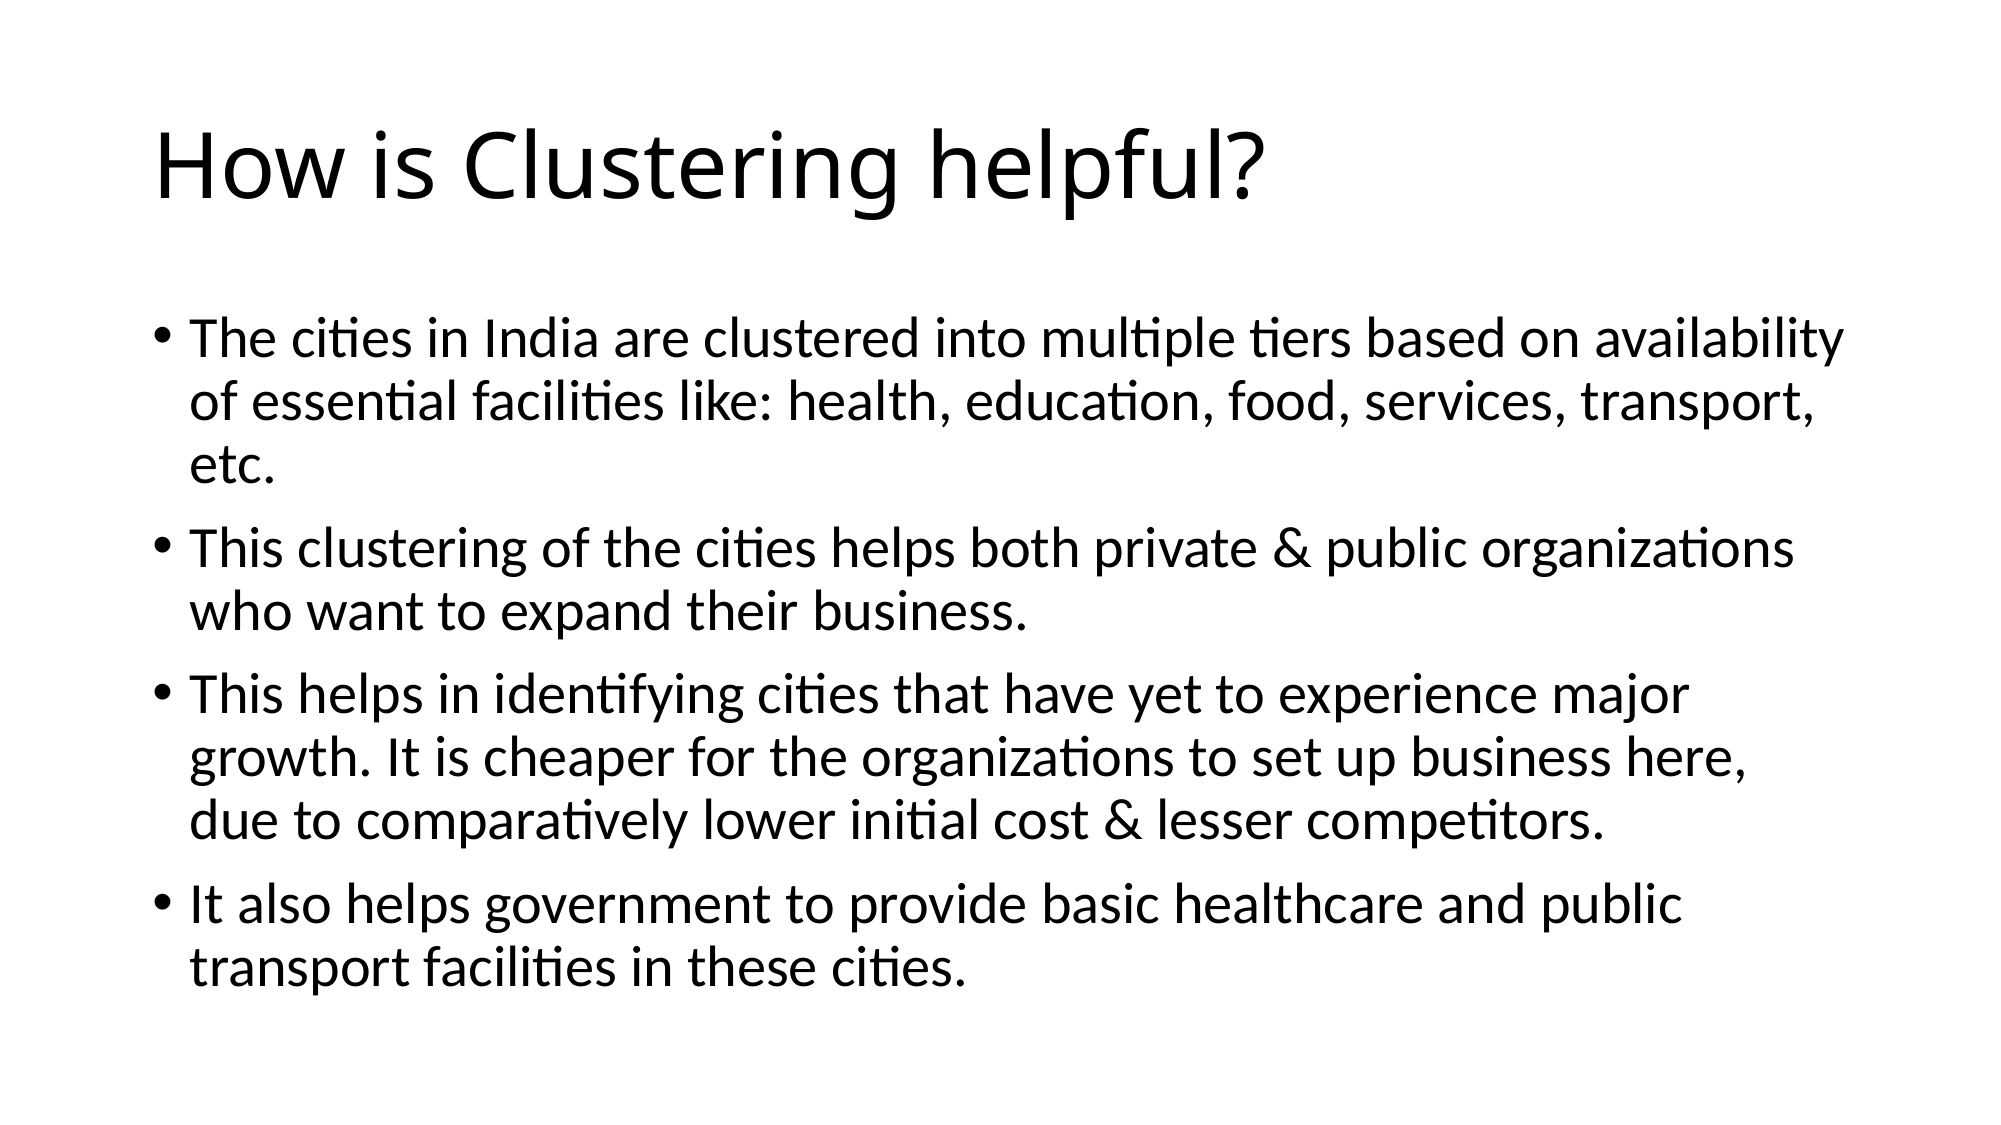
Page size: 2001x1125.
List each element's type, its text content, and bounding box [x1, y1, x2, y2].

list The cities in India are clustered into multiple tiers based on availability of essential facilities like: health, education, food, services, transport, etc. This clustering of the cities helps both private & public organizations who want to expand their business. This helps in identifying cities that have yet to experience major growth. It is cheaper for the organizations to set up business here, due to comparatively lower initial cost & lesser competitors. It also helps government to provide basic healthcare and public transport facilities in these cities. [137, 299, 1863, 1014]
title How is Clustering helpful? [137, 59, 1863, 278]
